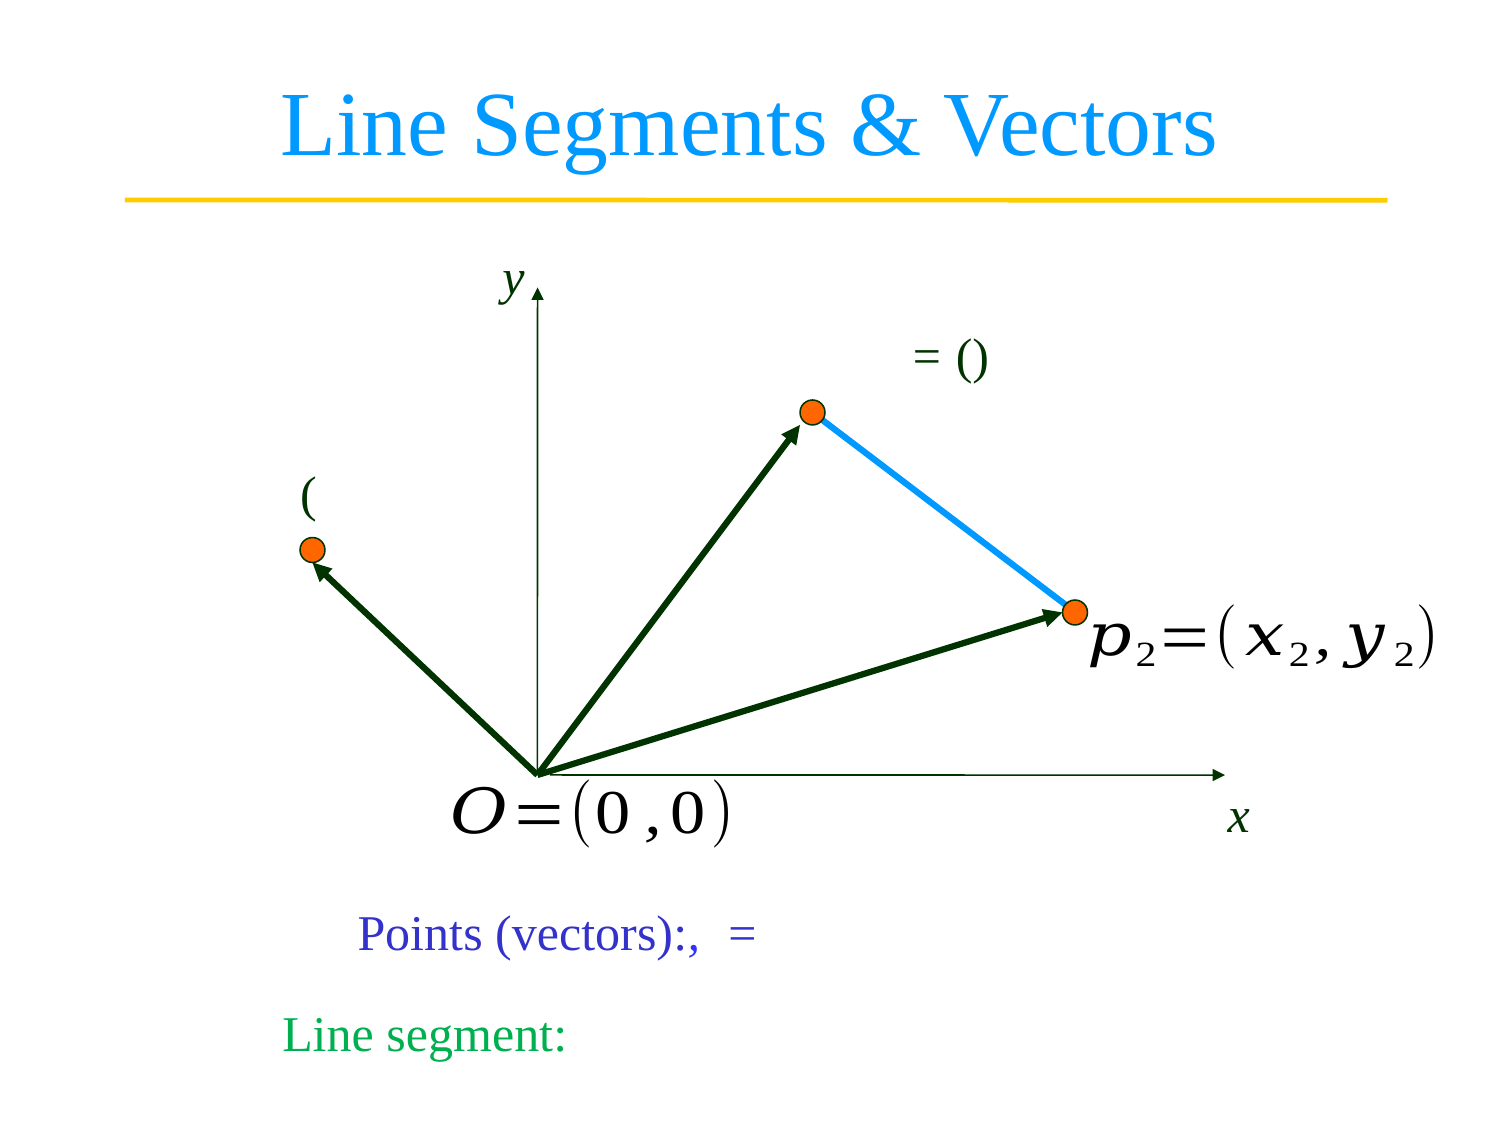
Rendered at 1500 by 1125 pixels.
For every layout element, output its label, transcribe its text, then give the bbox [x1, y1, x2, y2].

text_box [1062, 600, 1088, 625]
text_box [312, 563, 538, 776]
text_box x [1212, 774, 1265, 850]
text_box [539, 610, 1063, 775]
text_box y [487, 237, 540, 313]
text_box [538, 424, 800, 775]
text_box [300, 537, 325, 563]
title Line Segments & Vectors [112, 24, 1388, 213]
text_box [549, 768, 1223, 776]
text_box [800, 399, 826, 425]
